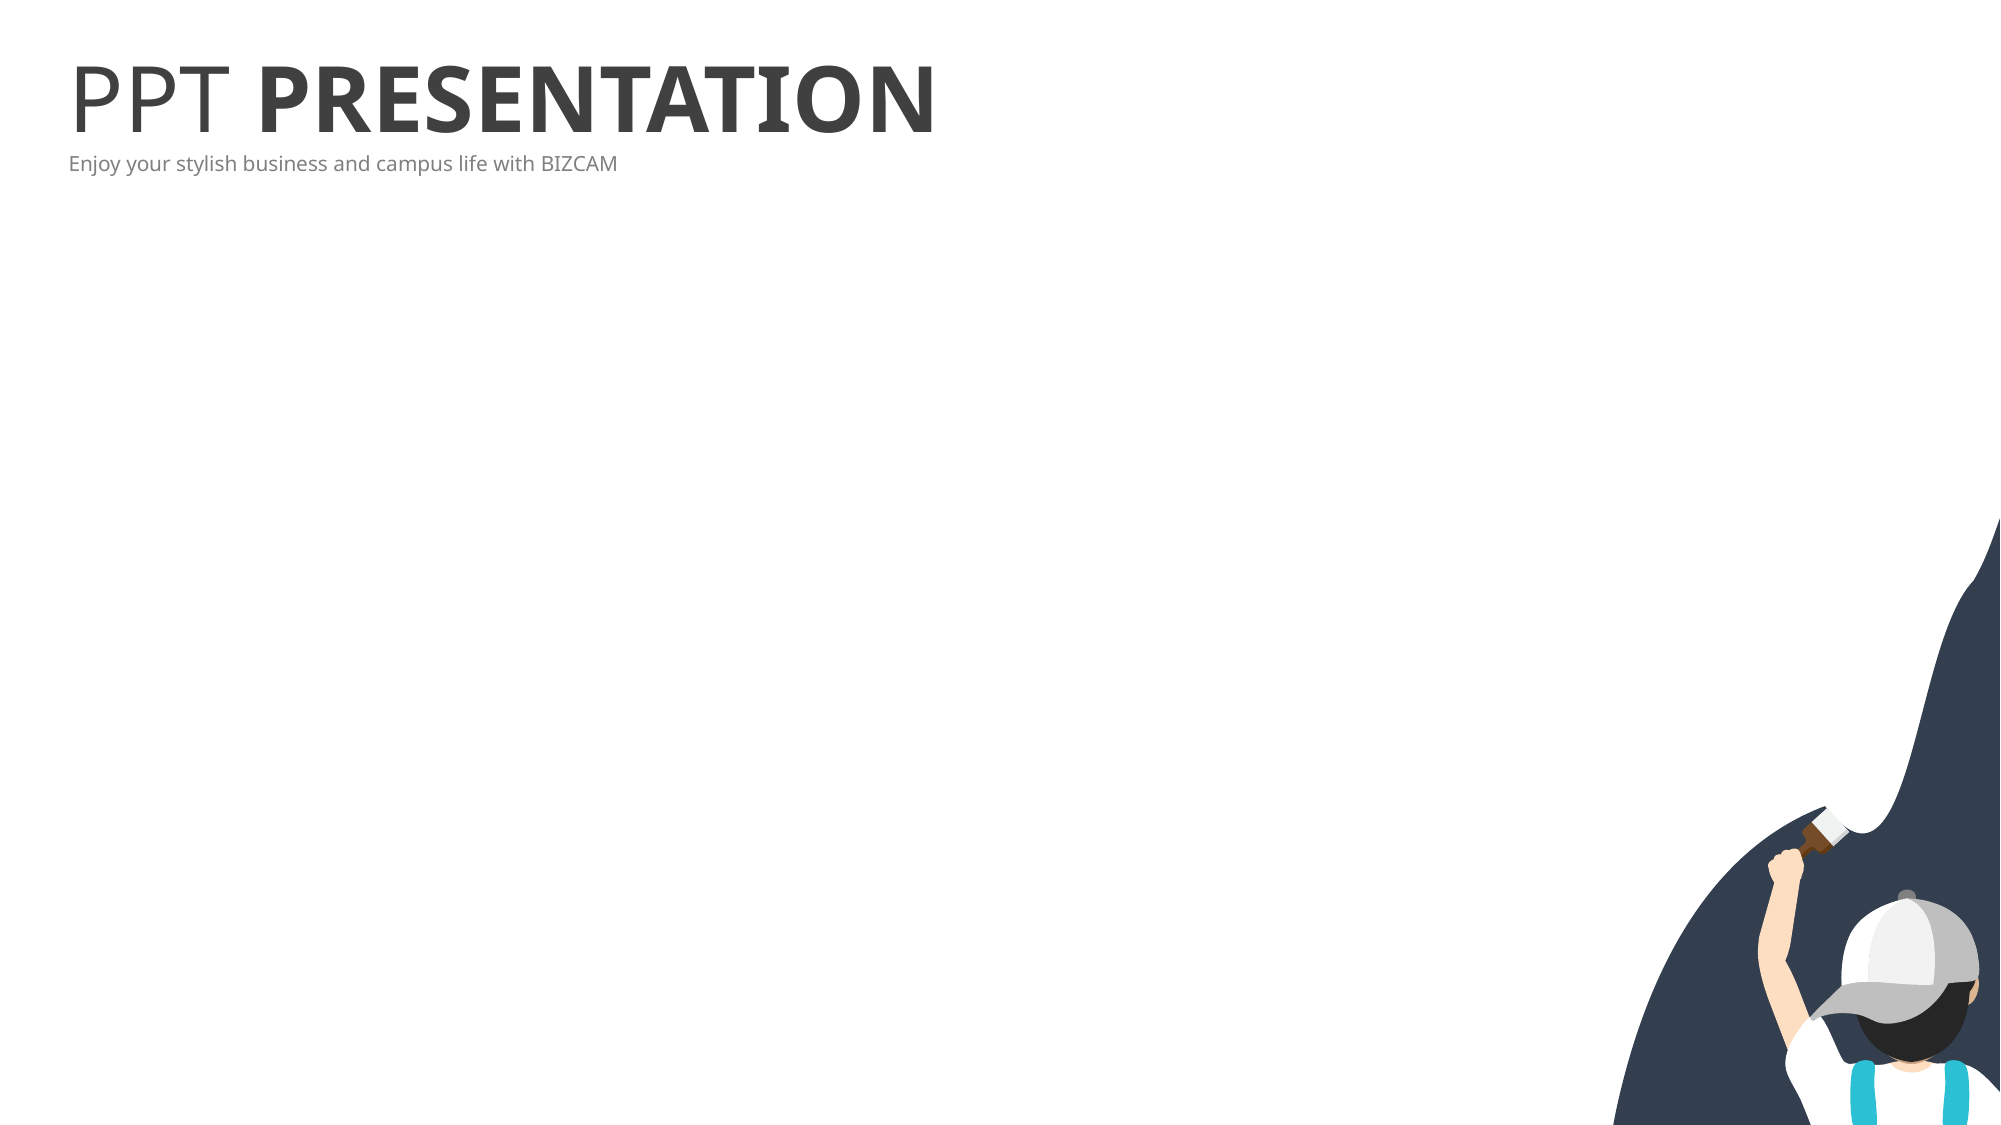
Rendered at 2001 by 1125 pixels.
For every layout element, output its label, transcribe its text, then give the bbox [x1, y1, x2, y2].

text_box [1613, 518, 2000, 1125]
text_box PPT PRESENTATION Enjoy your stylish business and campus life with BIZCAM [53, 33, 1104, 184]
